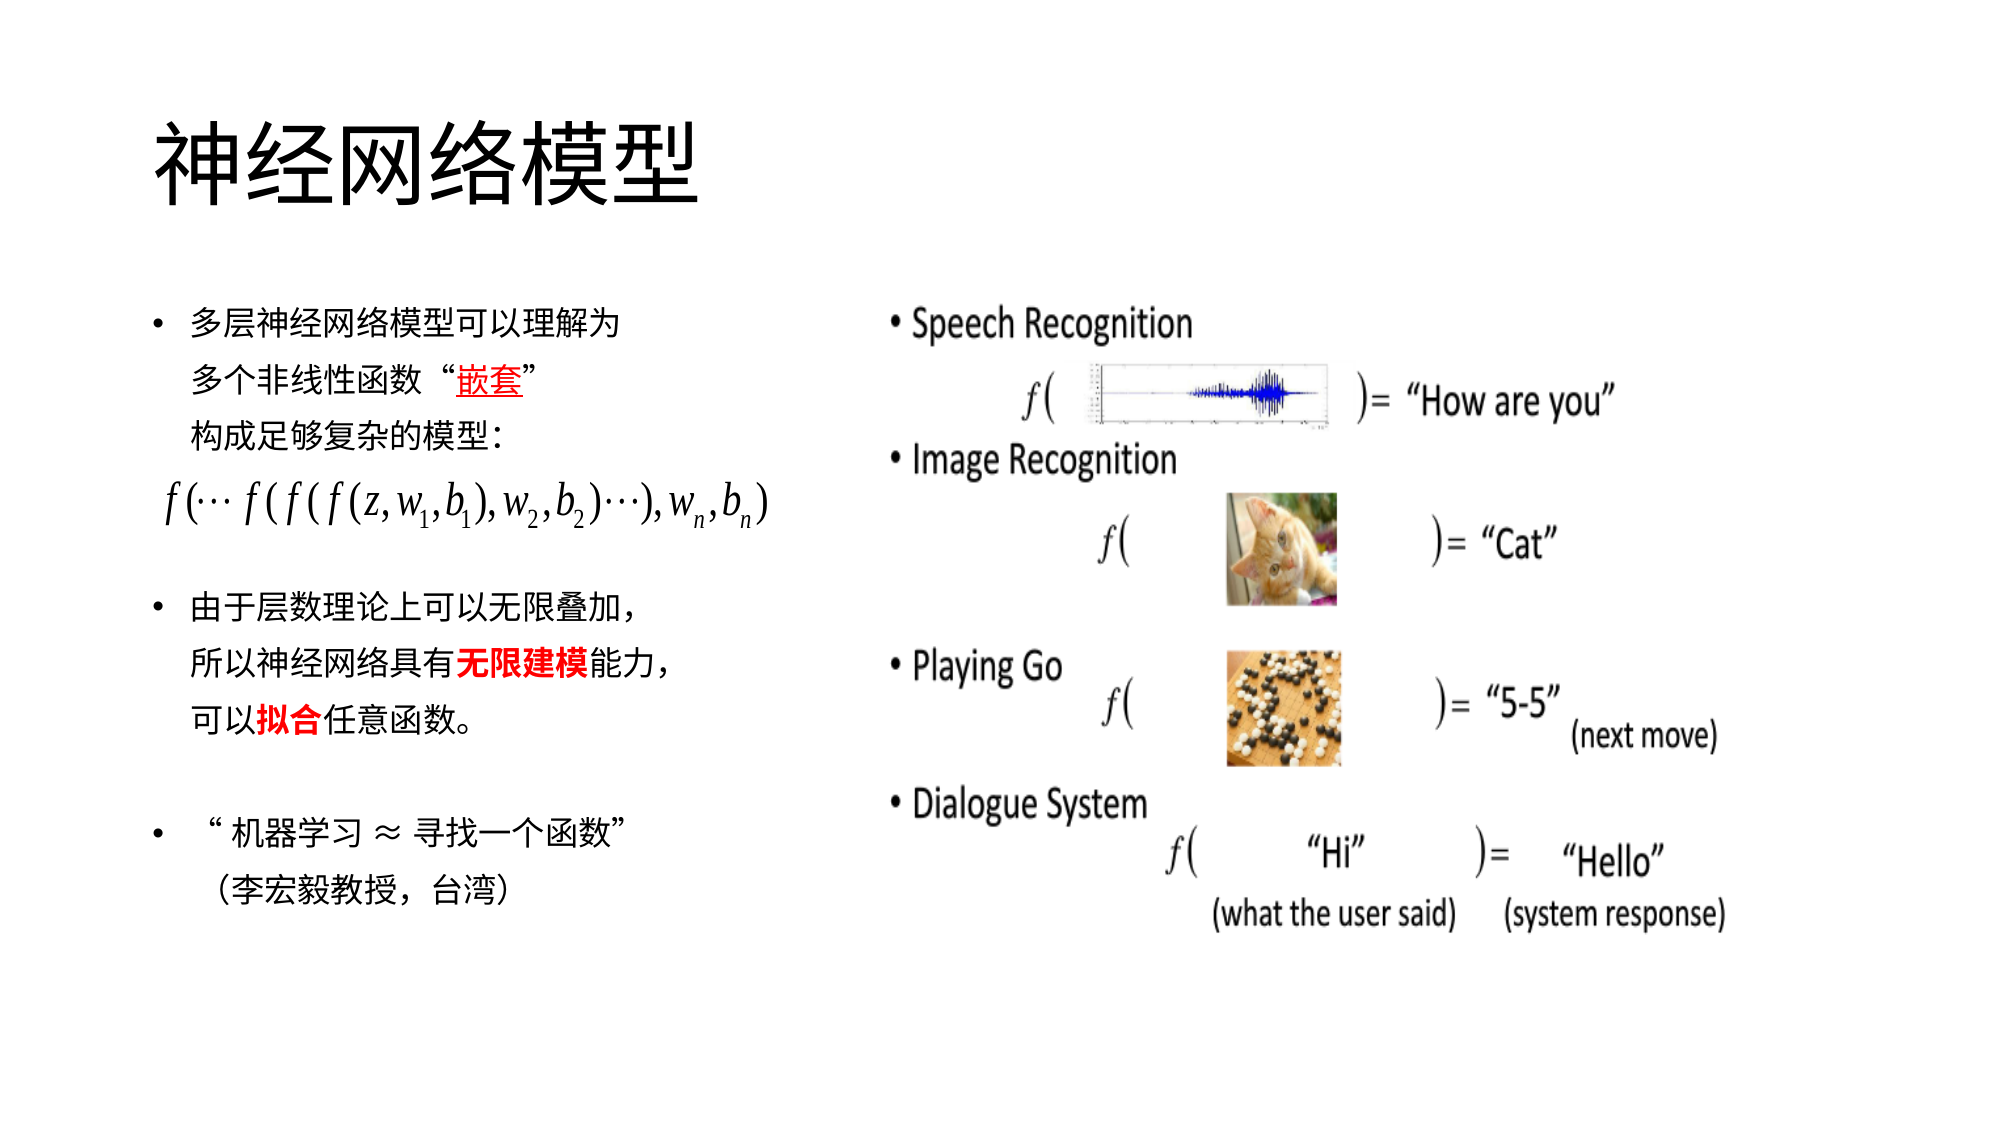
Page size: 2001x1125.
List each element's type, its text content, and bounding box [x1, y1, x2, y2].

title 神经网络模型 [137, 59, 1863, 278]
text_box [152, 468, 777, 540]
list 多层神经网络模型可以理解为 多个非线性函数“嵌套” 构成足够复杂的模型： 由于层数理论上可以无限叠加， 所以神经网络具有无限建模能力， 可以拟合任意函数。 “机器学习 ≈ 寻找一个函数” （李宏毅教授，台湾） [137, 299, 1863, 1014]
picture [877, 299, 1729, 956]
